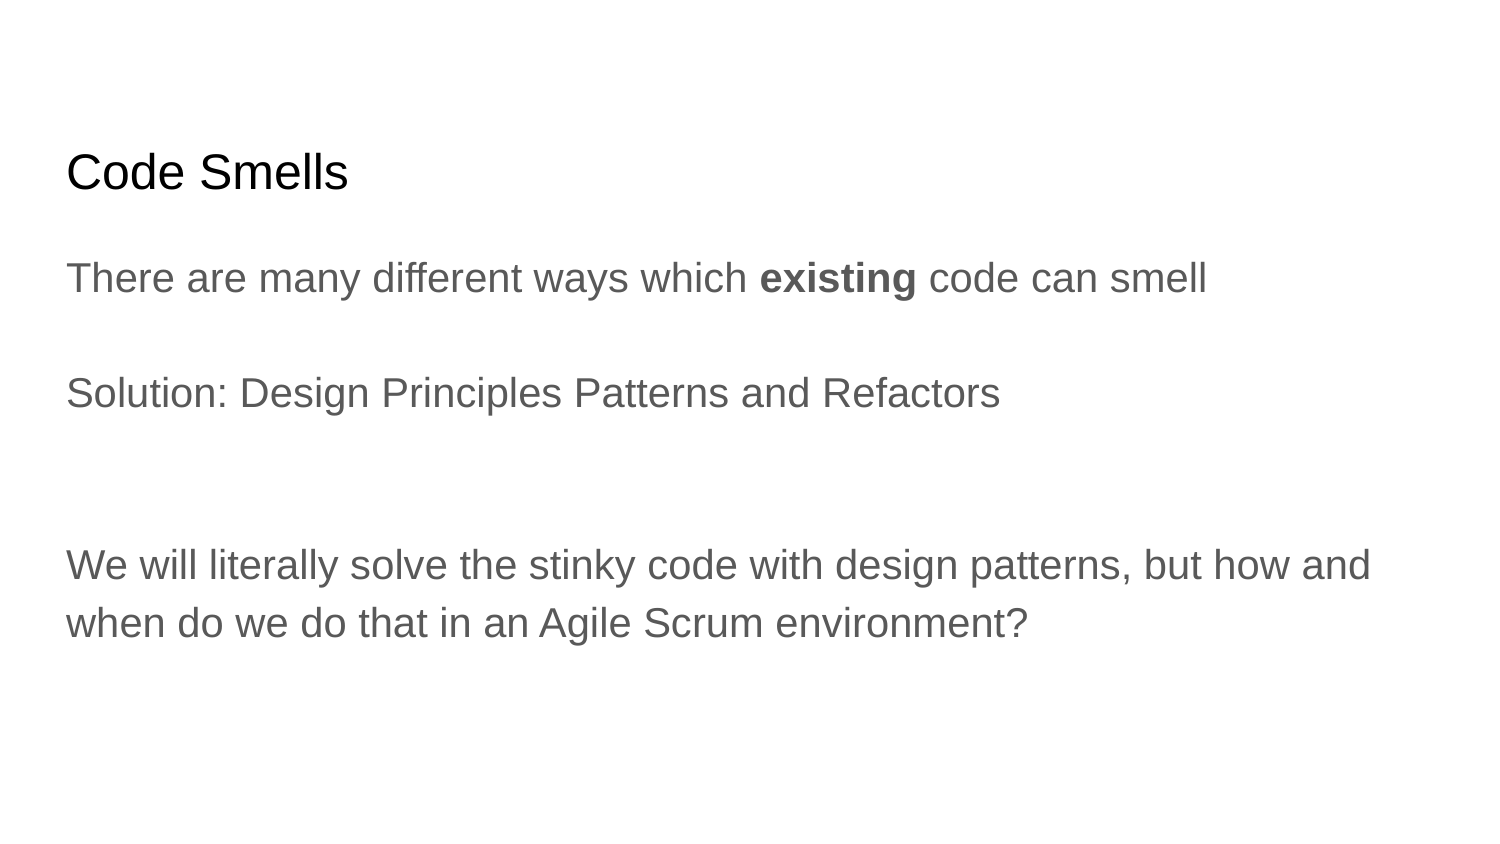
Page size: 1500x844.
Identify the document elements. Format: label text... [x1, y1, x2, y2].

list There are many different ways which existing code can smell Solution: Design Principles Patterns and Refactors We will literally solve the stinky code with design patterns, but how and when do we do that in an Agile Scrum environment? [51, 227, 1490, 750]
title Code Smells [51, 91, 1146, 216]
